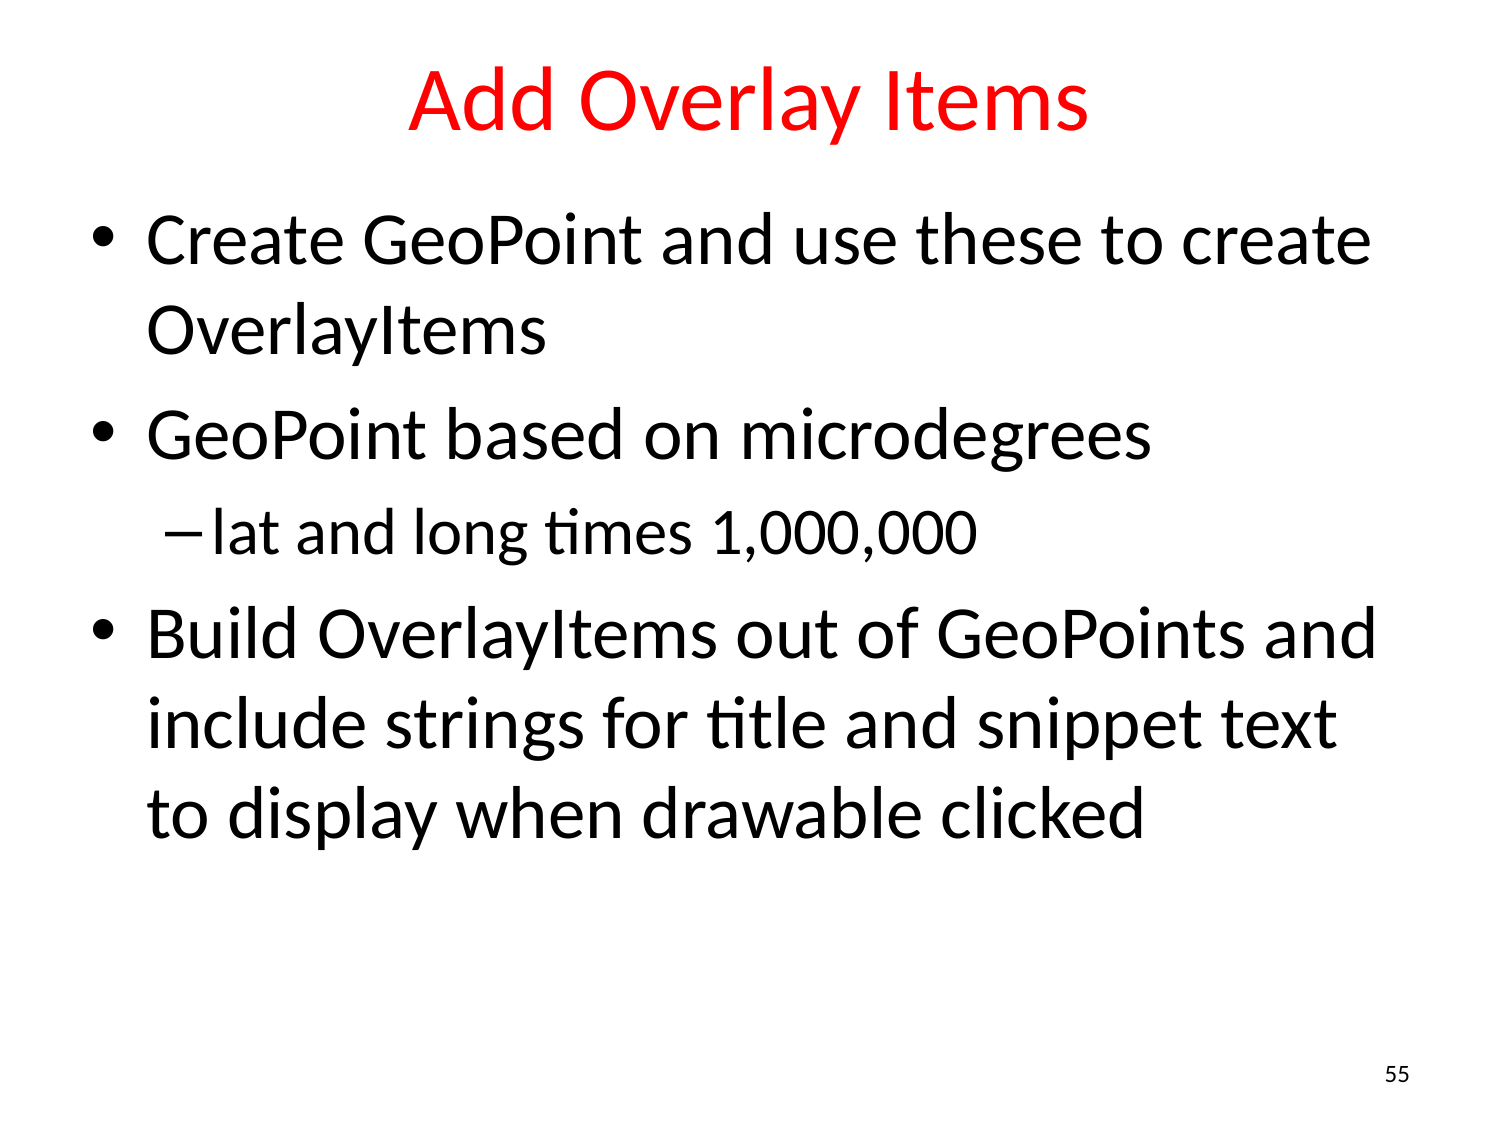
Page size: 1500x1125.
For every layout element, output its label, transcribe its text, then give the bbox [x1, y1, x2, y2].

list Create GeoPoint and use these to create OverlayItems GeoPoint based on microdegrees lat and long times 1,000,000 Build OverlayItems out of GeoPoints and include strings for title and snippet text to display when drawable clicked [75, 182, 1425, 1038]
slide_number 55 [1074, 1042, 1425, 1103]
title Add Overlay Items [75, 0, 1425, 182]
